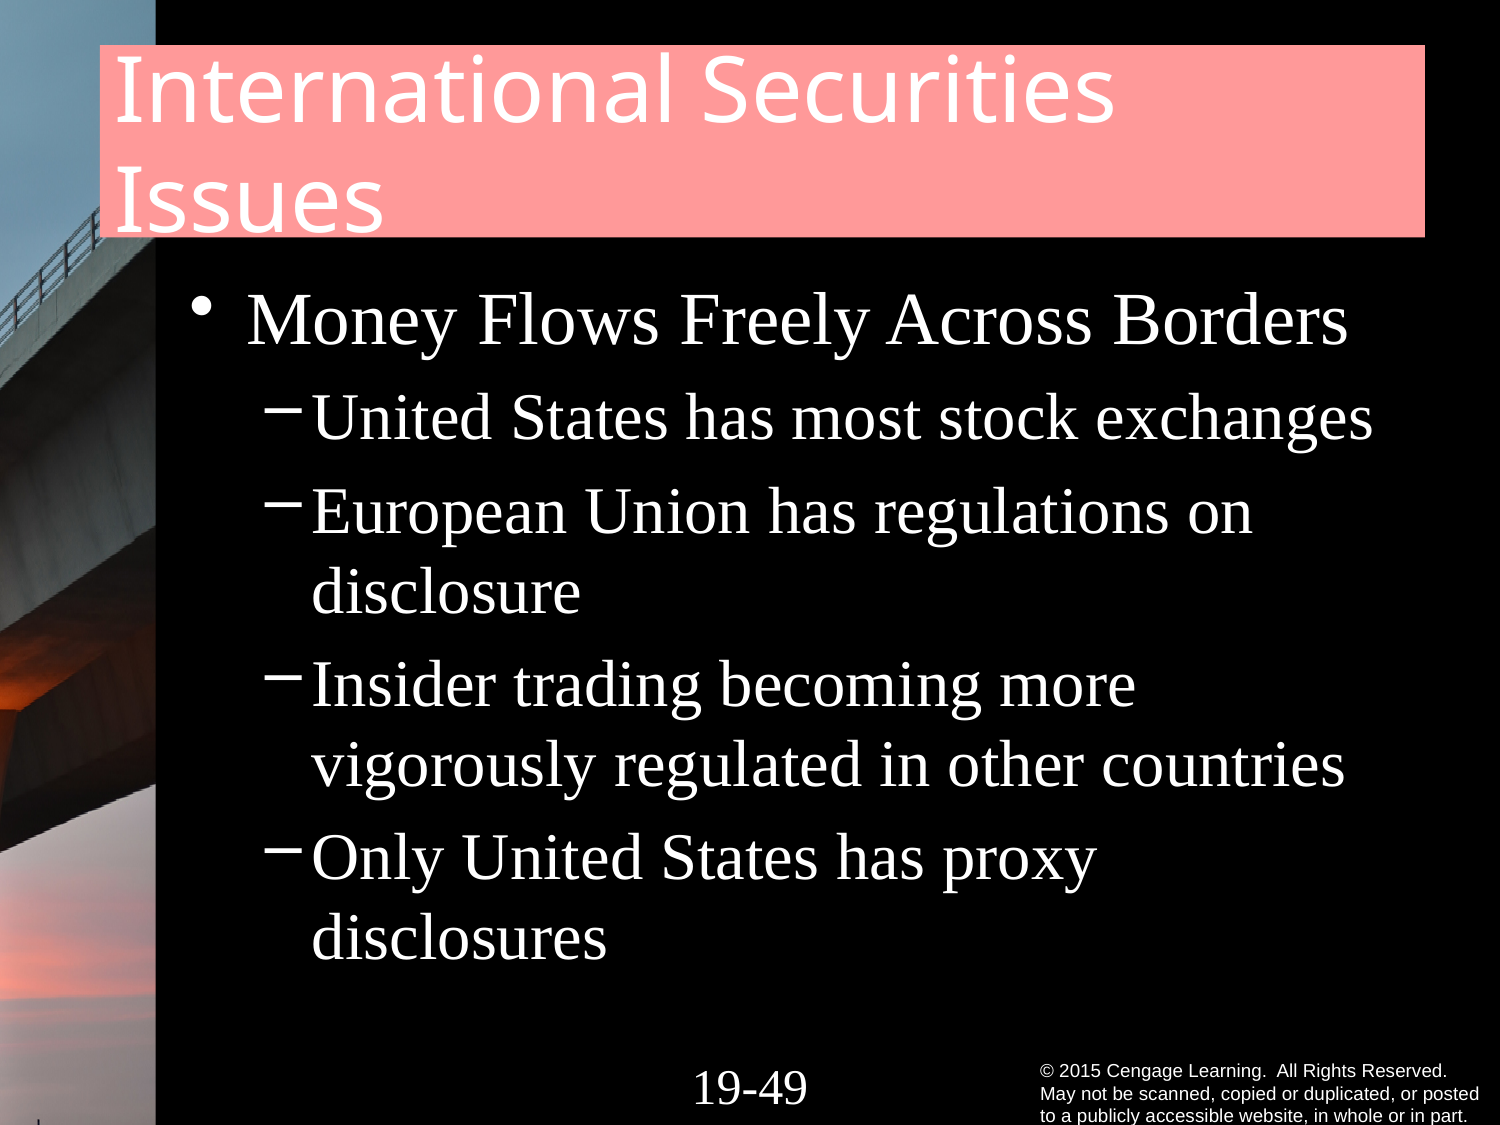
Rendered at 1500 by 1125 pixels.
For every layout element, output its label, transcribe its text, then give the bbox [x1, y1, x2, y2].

picture [0, 0, 155, 1125]
title International Securities Issues [99, 44, 1426, 238]
list Money Flows Freely Across Borders United States has most stock exchanges European Union has regulations on disclosure Insider trading becoming more vigorously regulated in other countries Only United States has proxy disclosures [174, 262, 1425, 1005]
slide_number 19-48 [574, 1046, 926, 1125]
